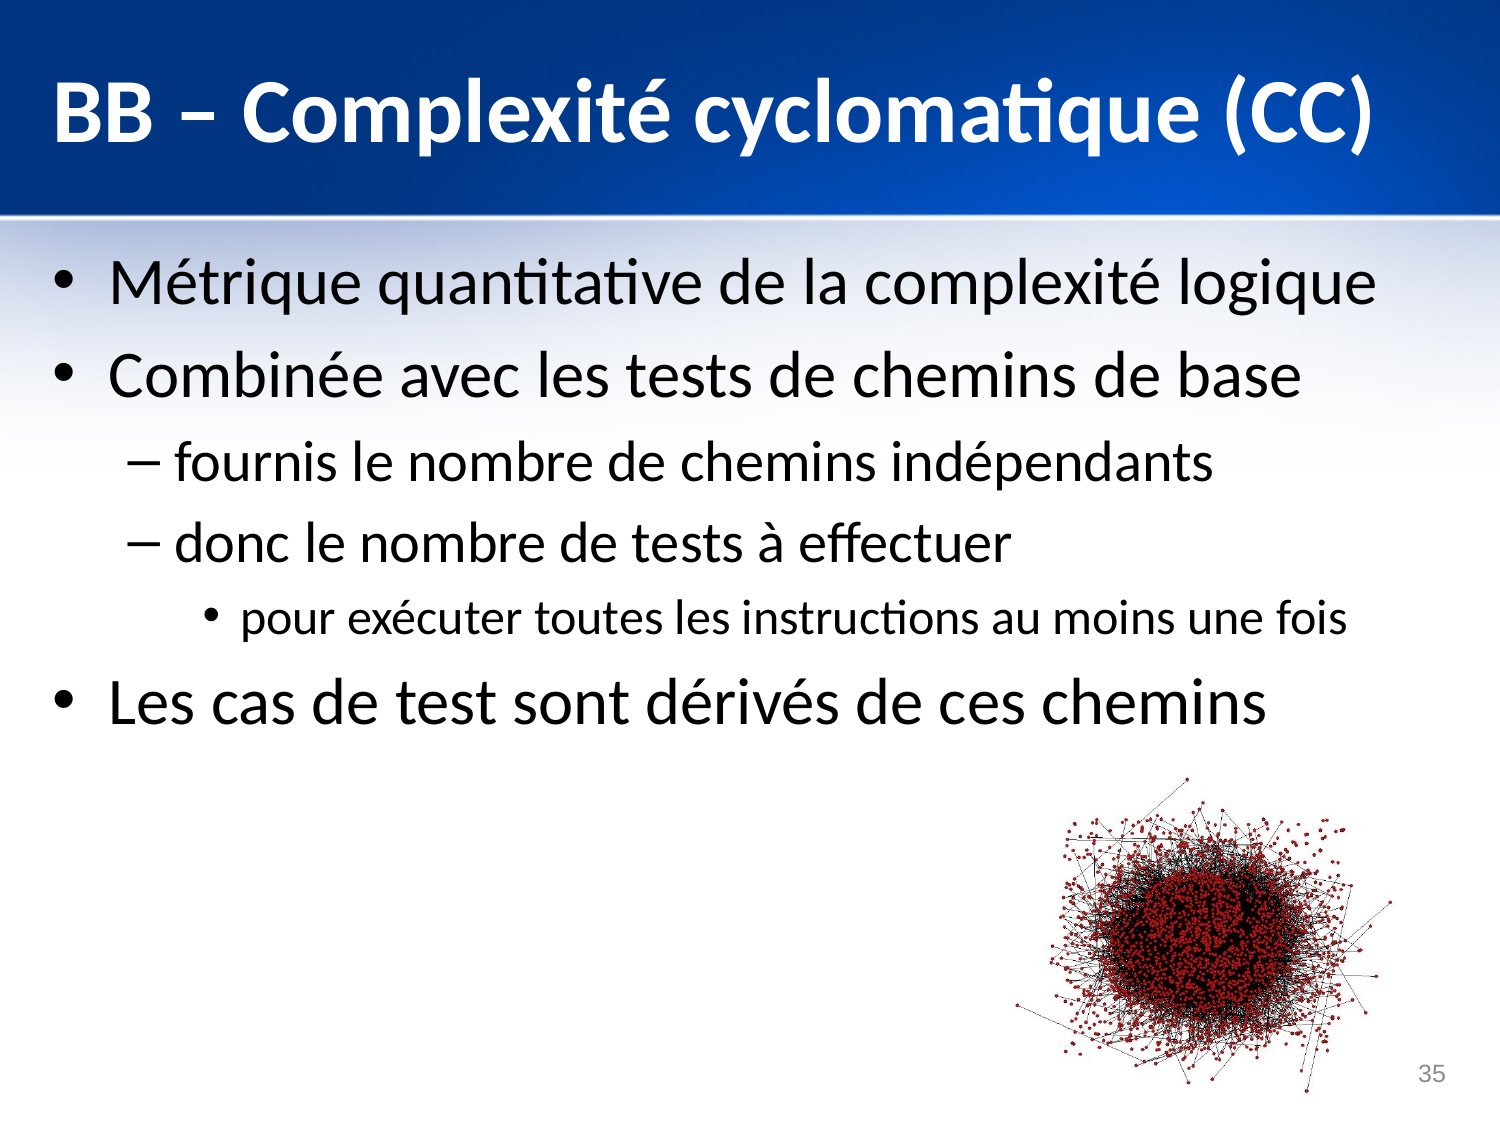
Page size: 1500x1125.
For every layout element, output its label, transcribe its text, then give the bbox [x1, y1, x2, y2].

picture [0, 0, 1500, 1125]
title BB – Complexité cyclomatique (CC) [37, 12, 1441, 200]
slide_number 35 [1408, 1042, 1462, 1103]
text_box [53, 78, 1404, 982]
